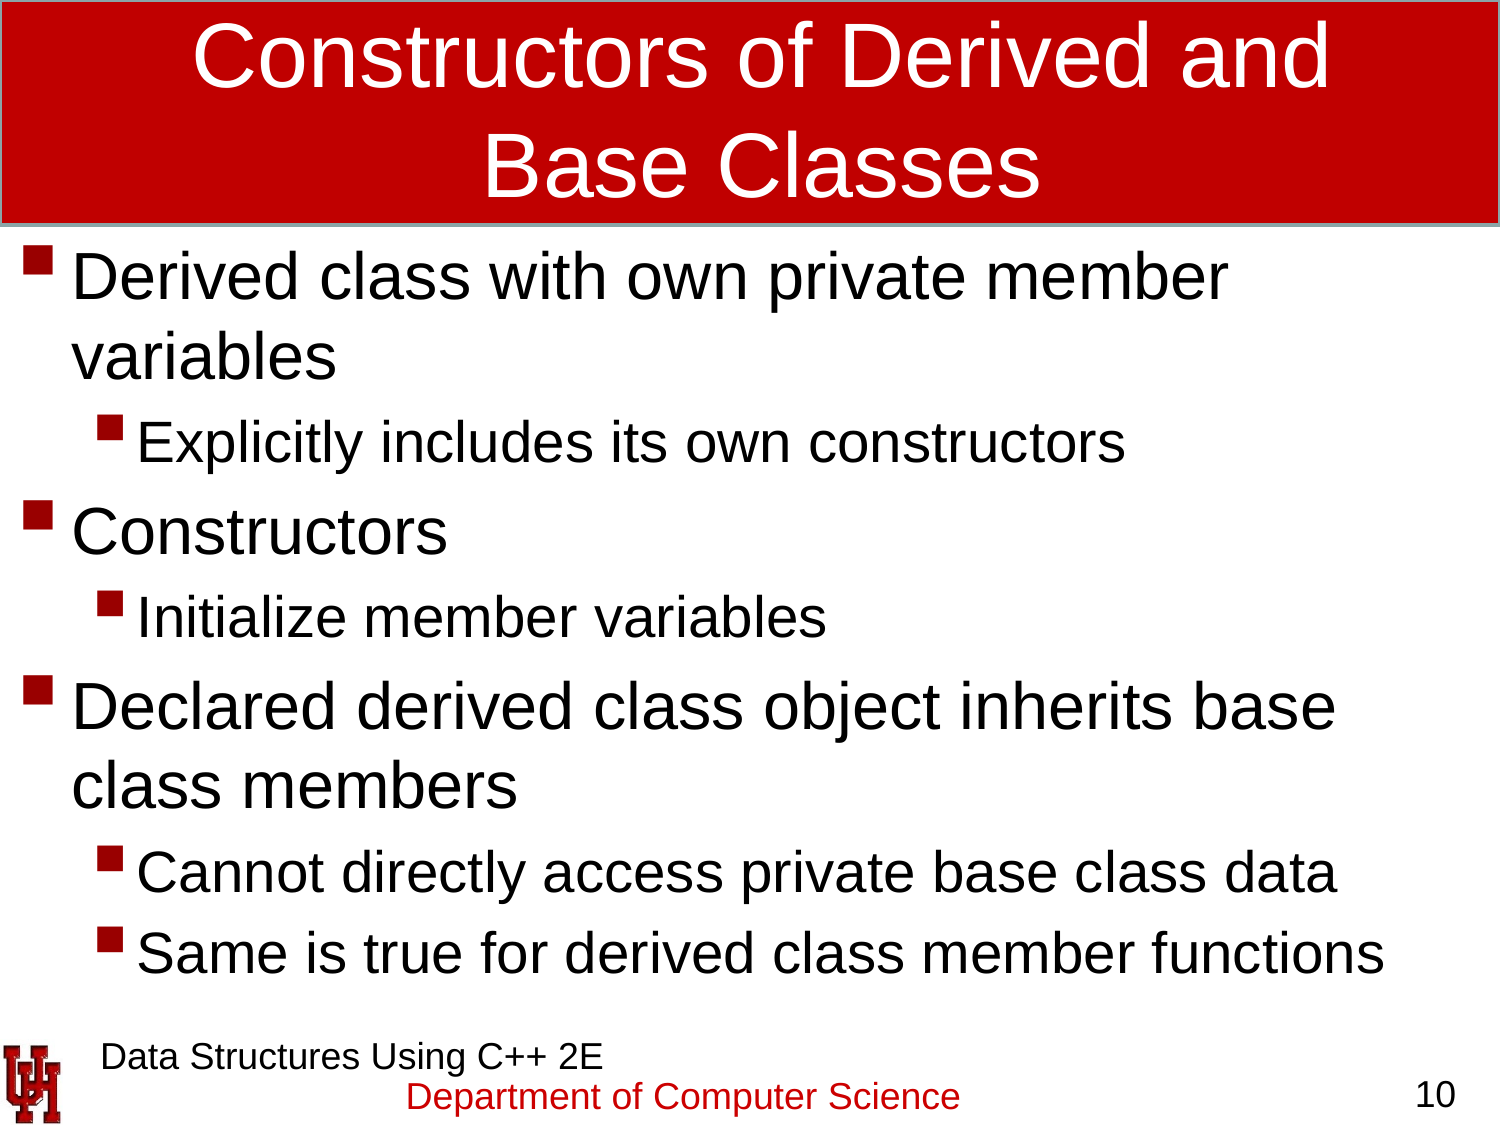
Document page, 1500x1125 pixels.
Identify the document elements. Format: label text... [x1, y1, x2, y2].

list Derived class with own private member variables Explicitly includes its own constructors Constructors Initialize member variables Declared derived class object inherits base class members Cannot directly access private base class data Same is true for derived class member functions [0, 224, 1425, 1113]
picture [0, 1113, 63, 1125]
text_box [0, 0, 1500, 227]
title Constructors of Derived and Base Classes [87, 50, 1438, 163]
